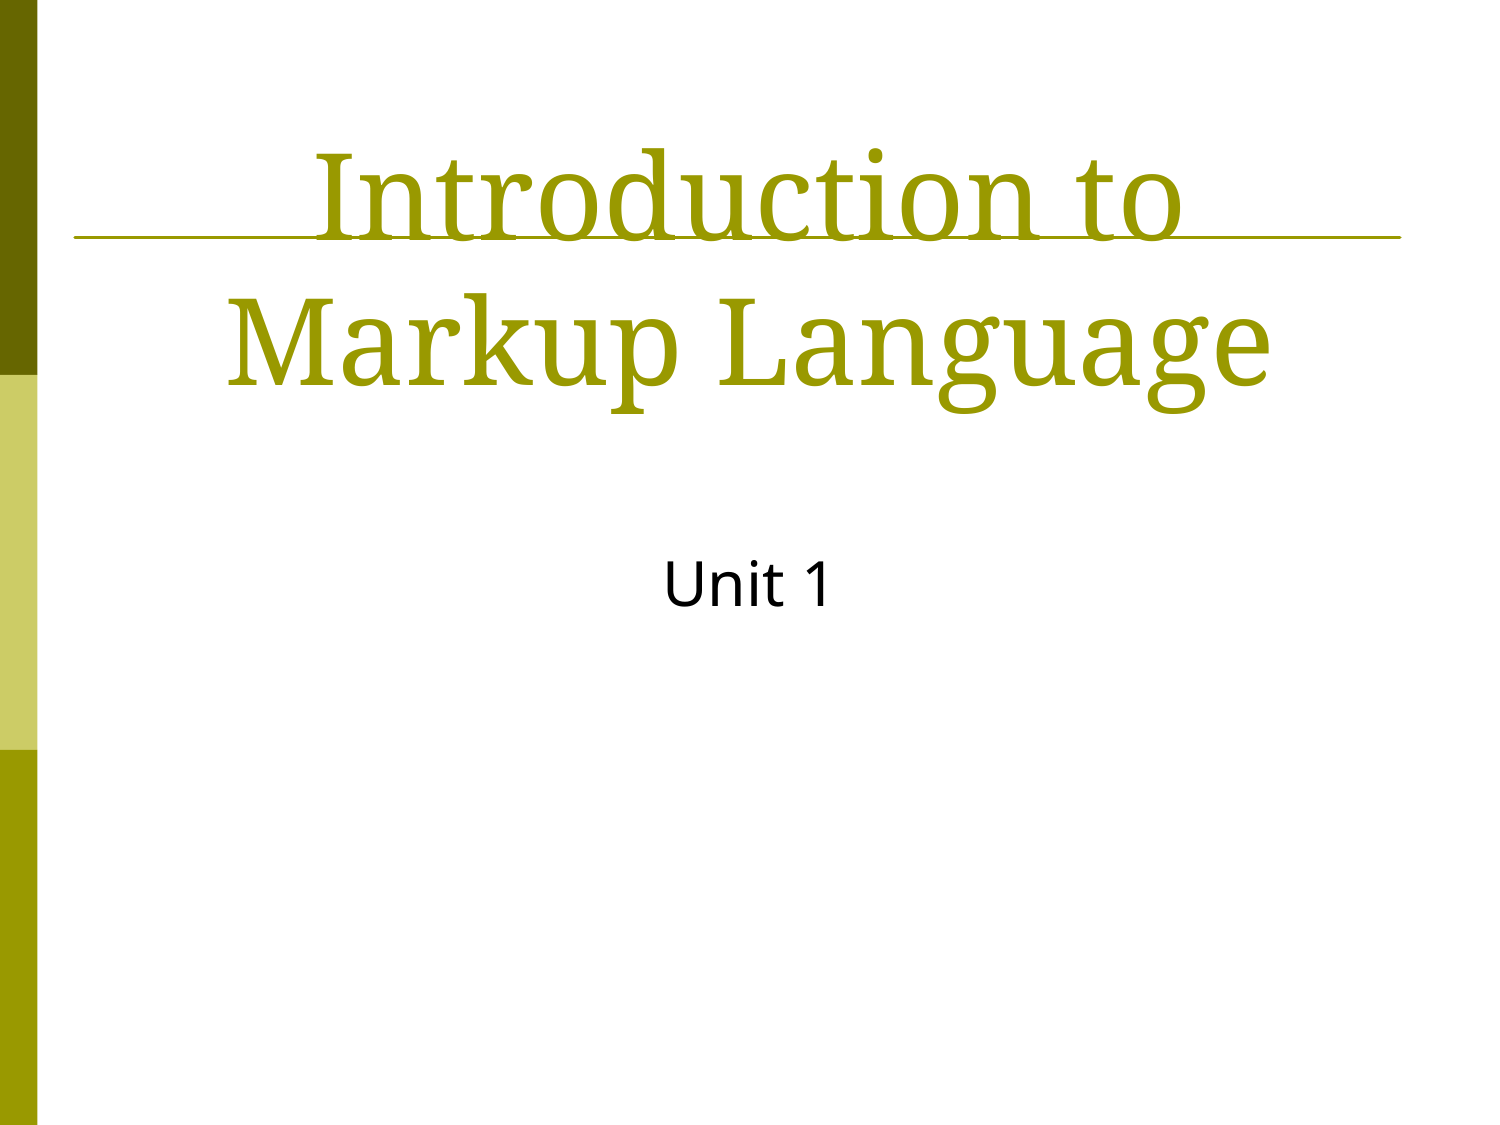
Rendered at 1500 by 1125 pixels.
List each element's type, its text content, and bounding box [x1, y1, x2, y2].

title Introduction to Markup Language [112, 112, 1388, 462]
subtitle Unit 1 [225, 536, 1275, 899]
